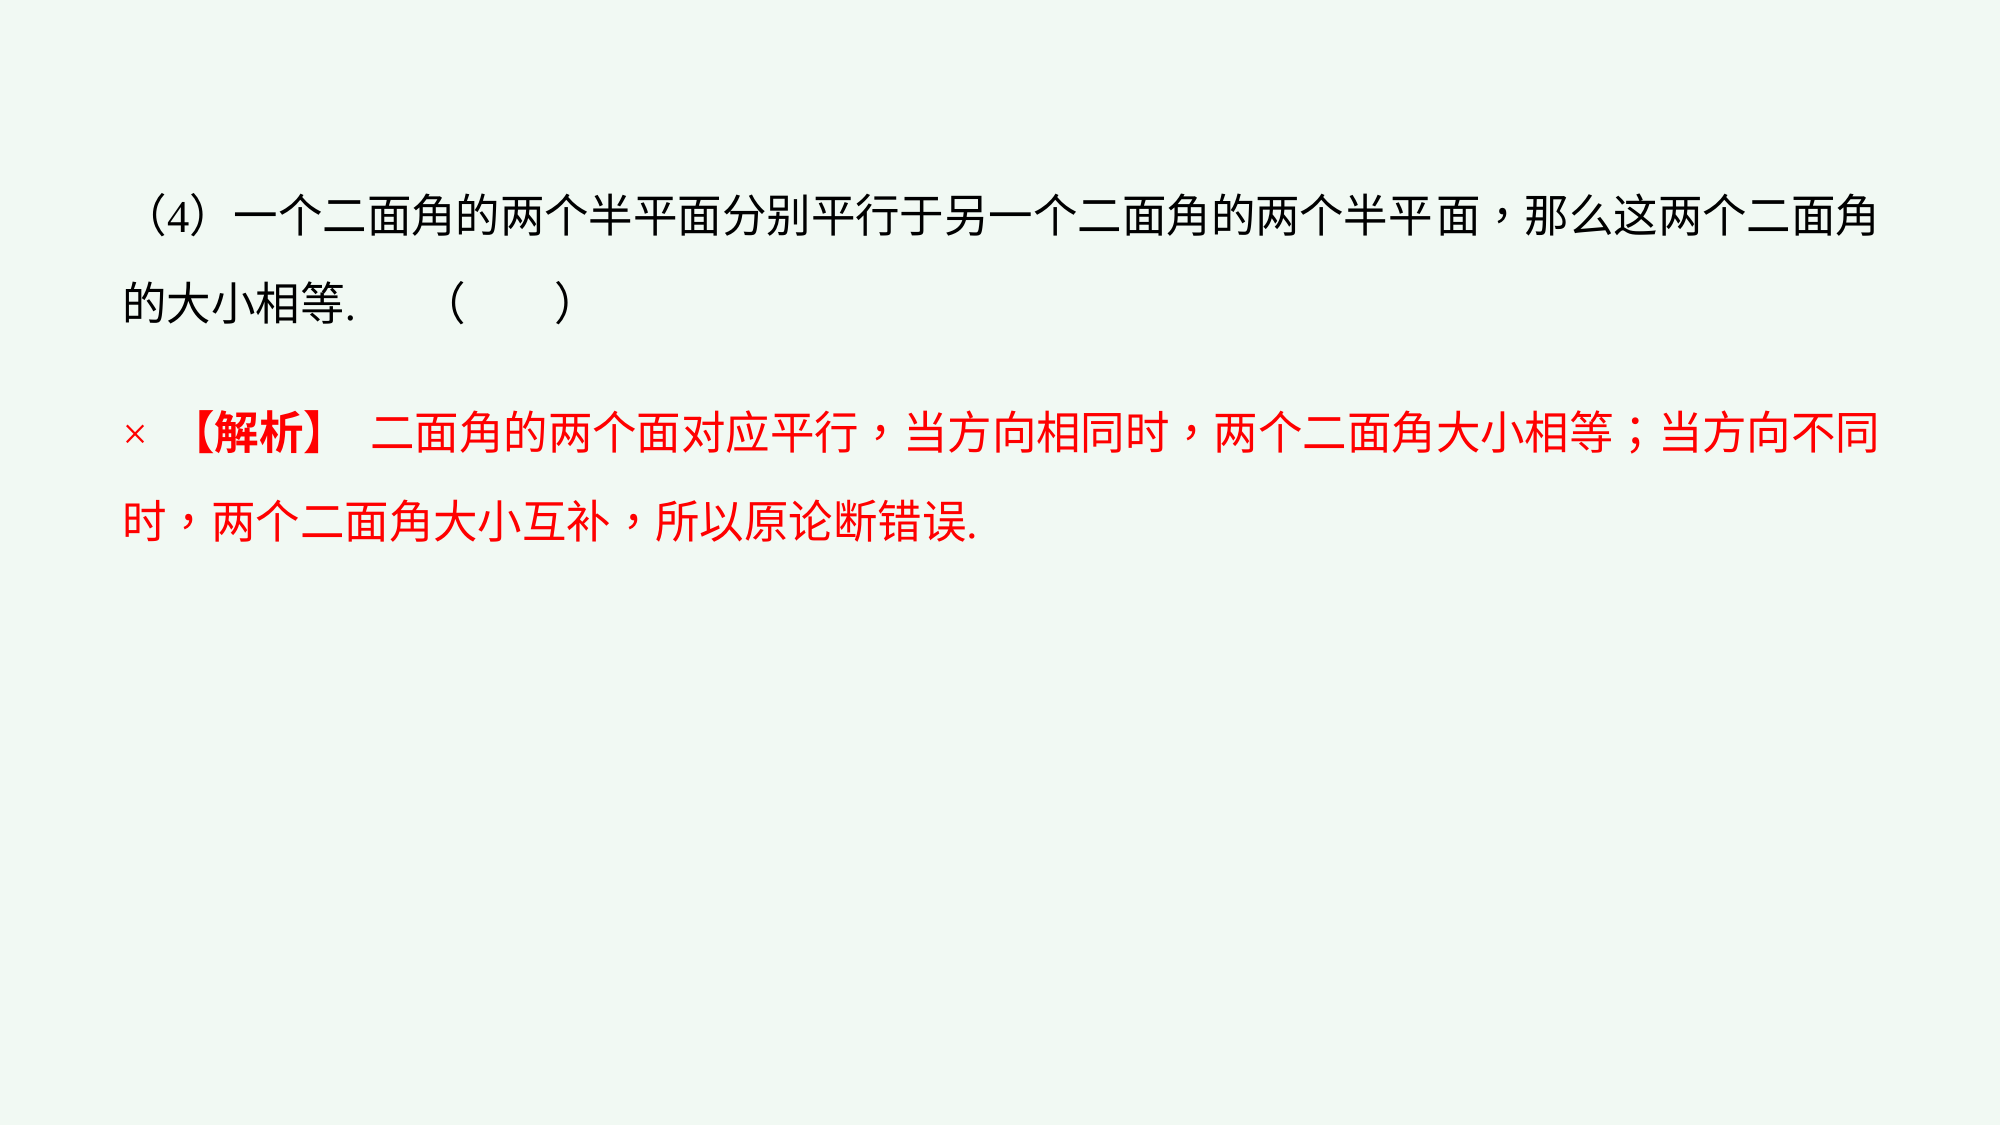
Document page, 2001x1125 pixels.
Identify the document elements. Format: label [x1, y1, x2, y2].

text_box [122, 186, 1881, 404]
text_box [122, 404, 1881, 653]
